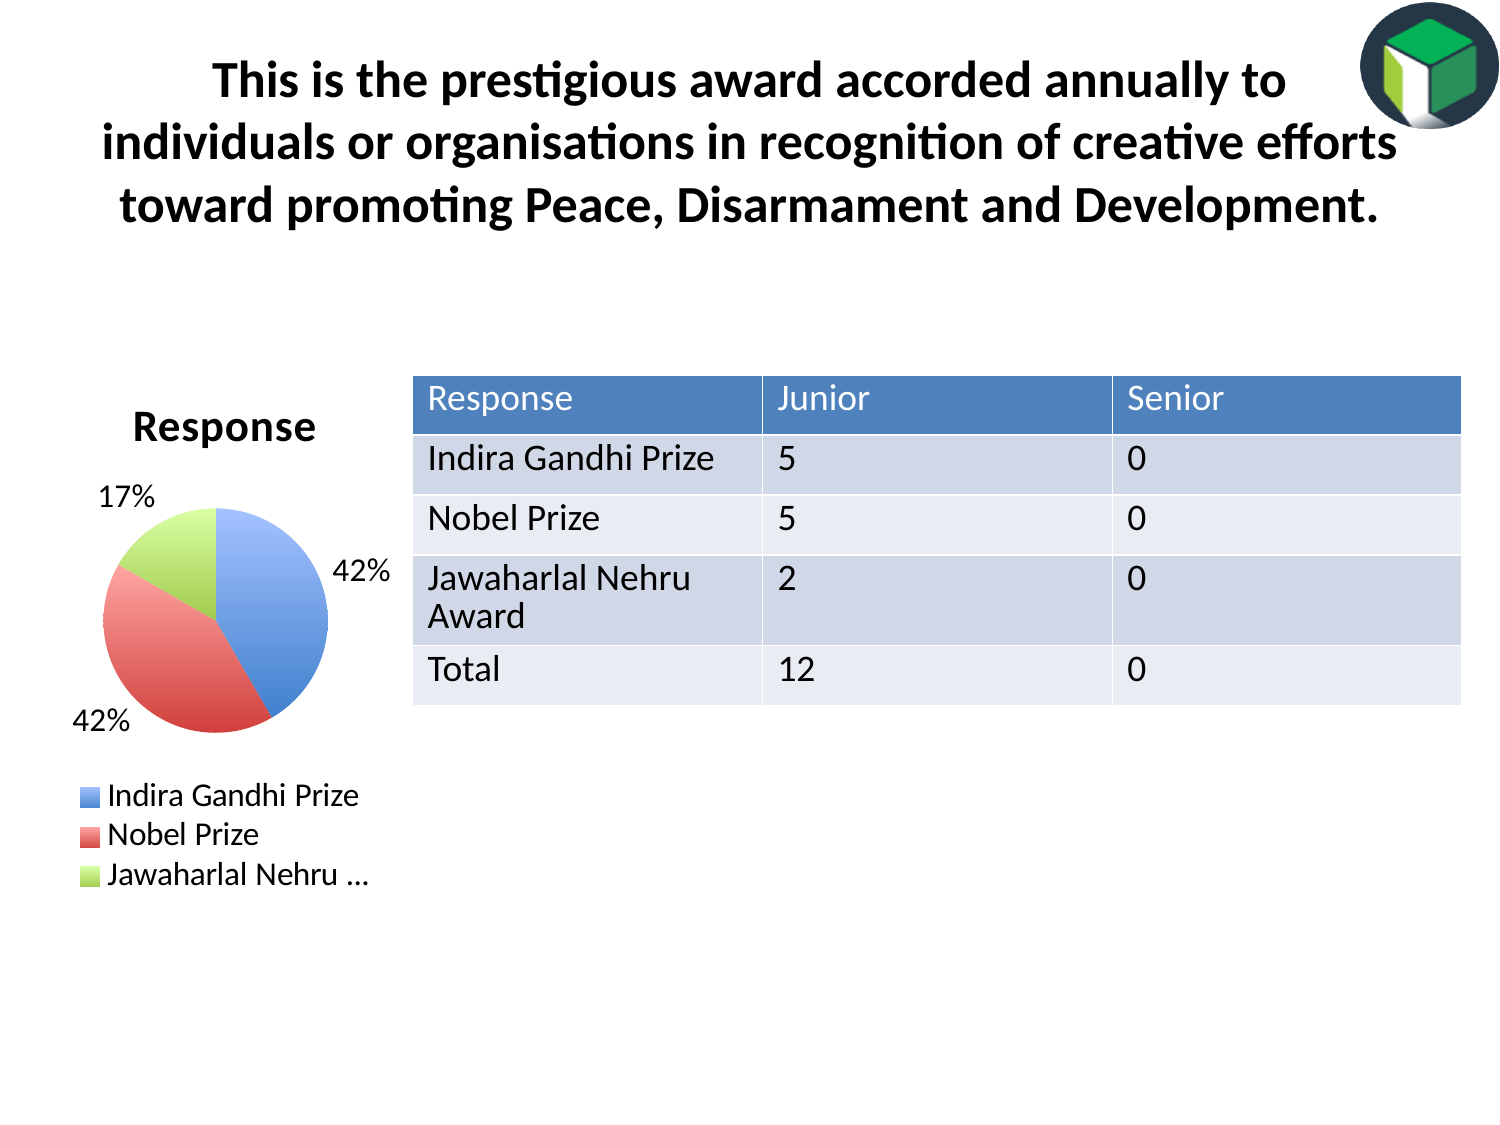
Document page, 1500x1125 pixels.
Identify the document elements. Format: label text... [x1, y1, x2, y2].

table_cell 0 [1113, 556, 1461, 645]
table_cell 0 [1113, 646, 1461, 705]
table_header Response [452, 376, 762, 434]
table_cell 0 [1113, 496, 1461, 554]
table_cell Total [454, 646, 762, 705]
table_cell Jawaharlal Nehru Award [454, 556, 762, 645]
table_cell 12 [763, 646, 1112, 705]
table_cell 2 [763, 556, 1112, 645]
chart [0, 374, 451, 901]
table_cell Nobel Prize [454, 496, 762, 554]
table_header Senior [1113, 376, 1461, 434]
table_cell 0 [1113, 436, 1461, 494]
picture [1360, 2, 1499, 130]
table_cell 5 [763, 436, 1112, 494]
table_cell 5 [763, 496, 1112, 554]
table_cell Indira Gandhi Prize [454, 436, 762, 494]
title This is the prestigious award accorded annually to individuals or organisations in recognition of creative efforts toward promoting Peace, Disarmament and Development. [75, 45, 1425, 233]
table_header Junior [763, 376, 1112, 434]
